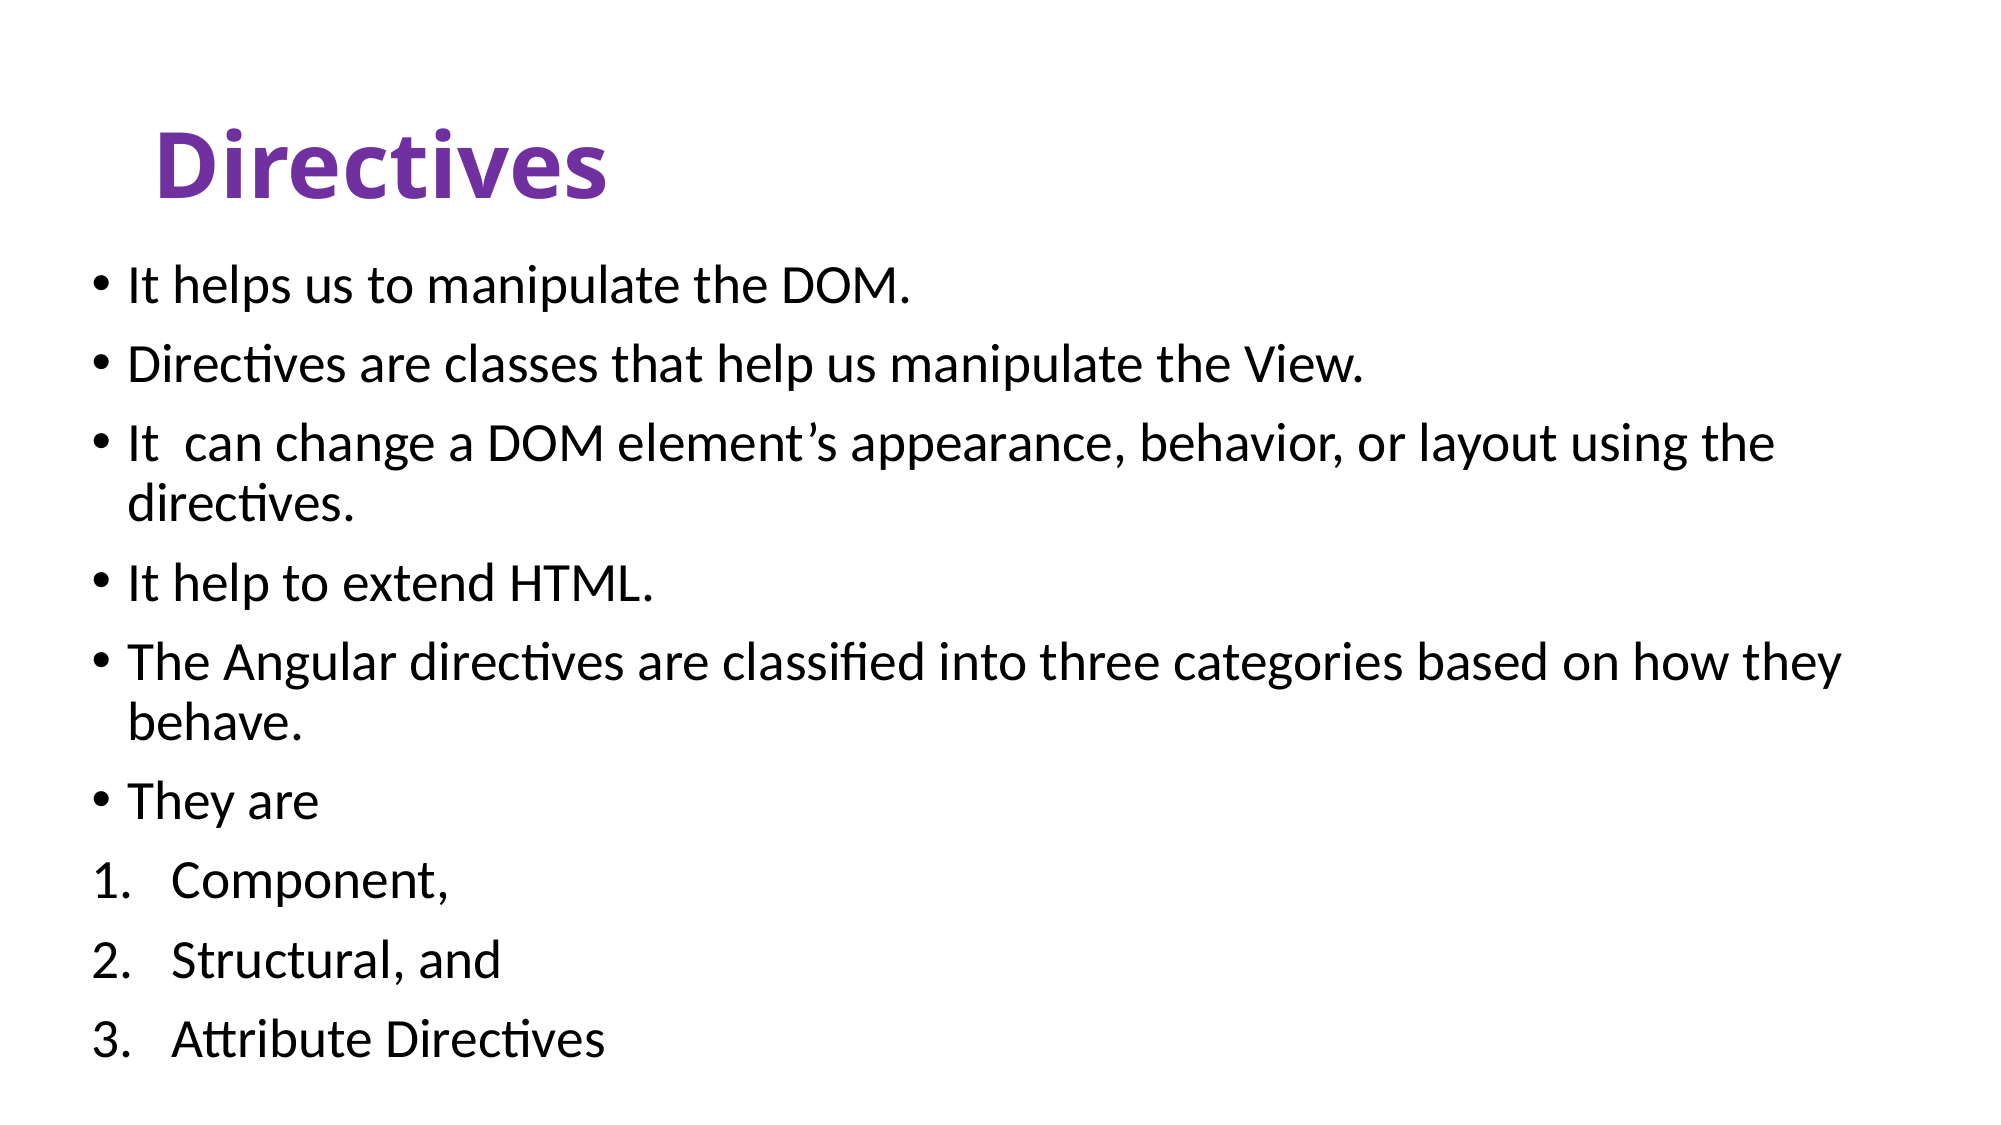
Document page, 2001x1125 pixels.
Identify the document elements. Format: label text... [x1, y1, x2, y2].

title Directives [137, 59, 1863, 247]
list It helps us to manipulate the DOM. Directives are classes that help us manipulate the View. It can change a DOM element’s appearance, behavior, or layout using the directives. It help to extend HTML. The Angular directives are classified into three categories based on how they behave. They are Component, Structural, and Attribute Directives [76, 247, 1944, 1078]
